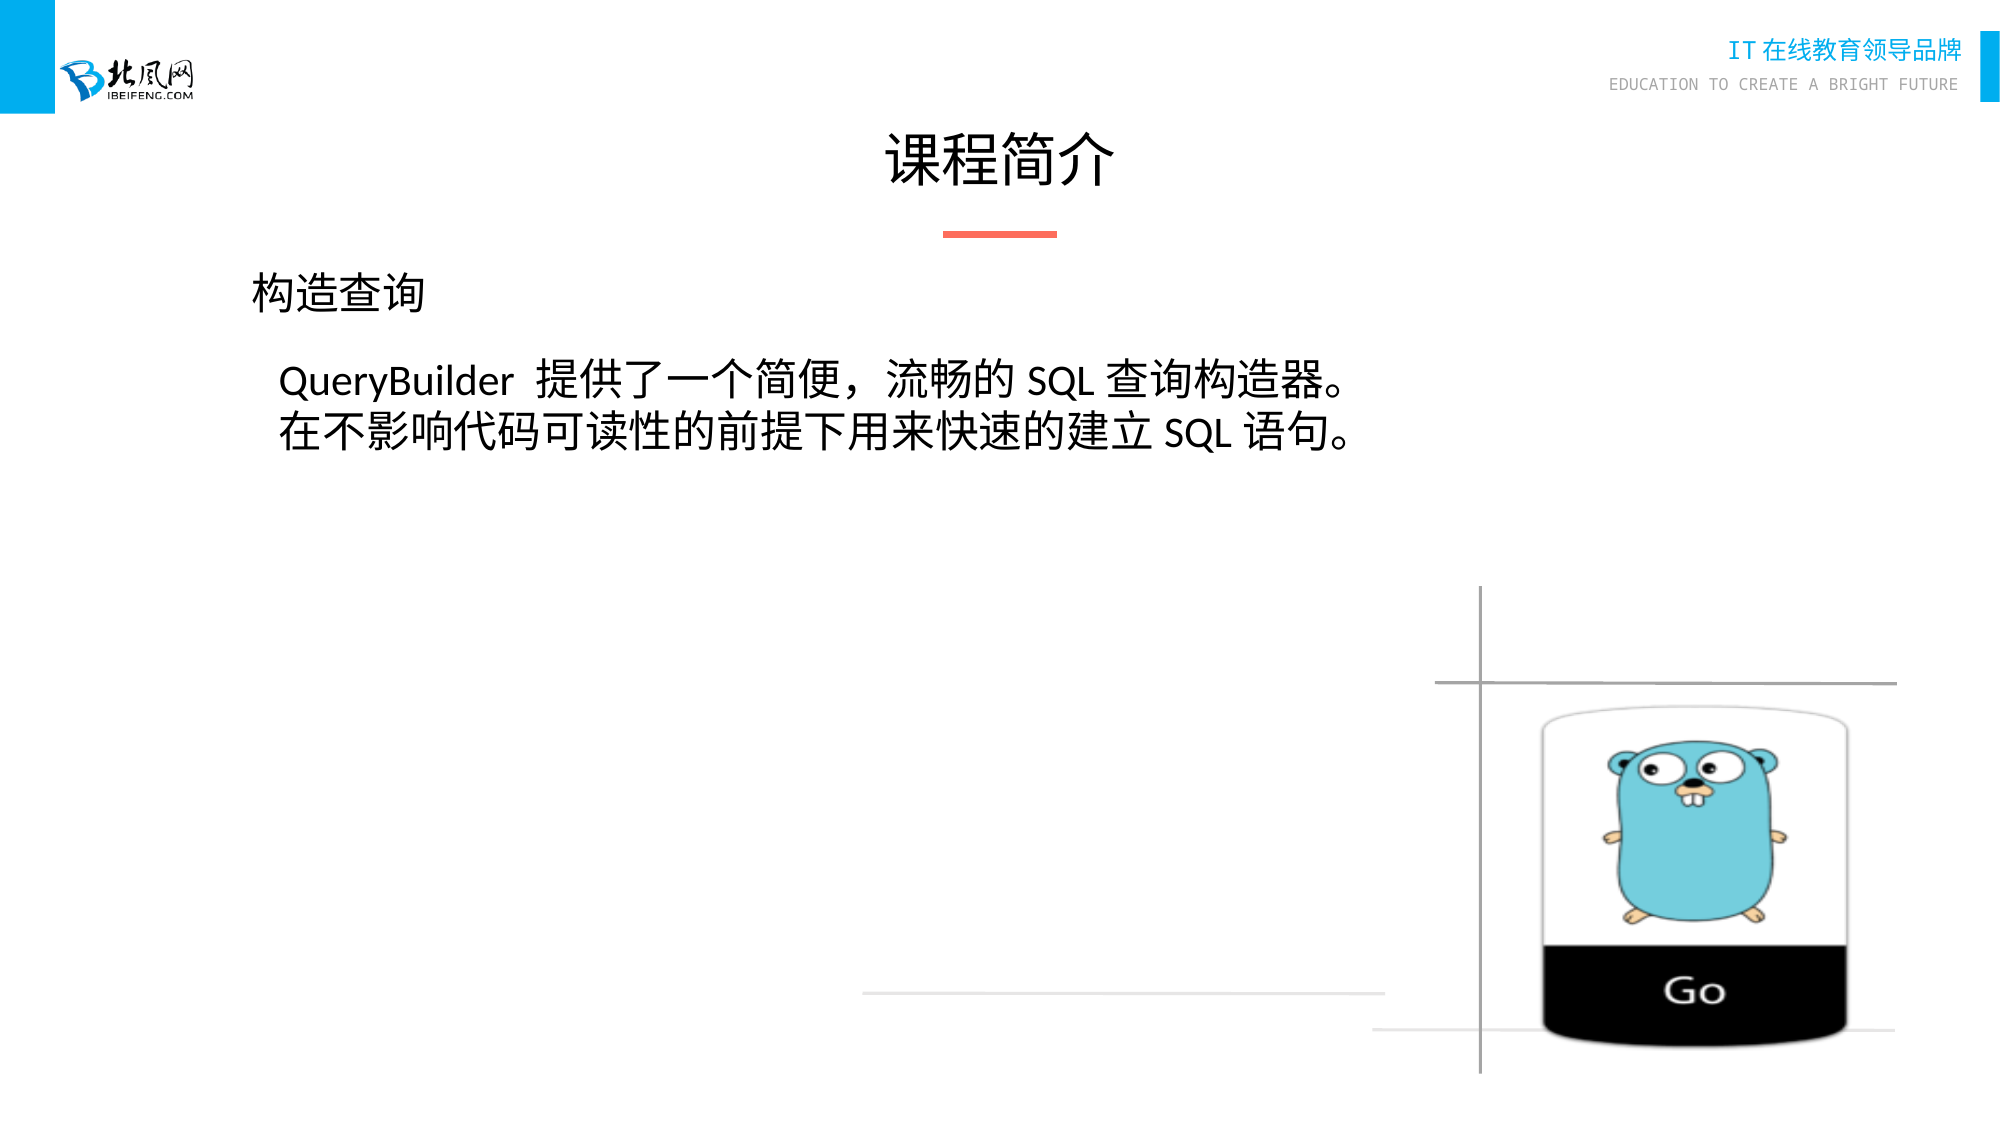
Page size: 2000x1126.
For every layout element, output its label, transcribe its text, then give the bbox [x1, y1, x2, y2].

text_box 构造查询 [236, 258, 654, 326]
text_box [147, 343, 1435, 539]
text_box [1434, 681, 1478, 685]
picture [1534, 703, 1856, 1051]
picture [56, 54, 198, 103]
text_box [1478, 586, 1482, 1074]
text_box [1482, 681, 1897, 686]
text_box 课程简介 [634, 116, 1366, 201]
text_box QueryBuilder 提供了一个简便，流畅的SQL查询构造器。在不影响代码可读性的前提下用来快速的建立SQL语句。 [263, 343, 1366, 464]
